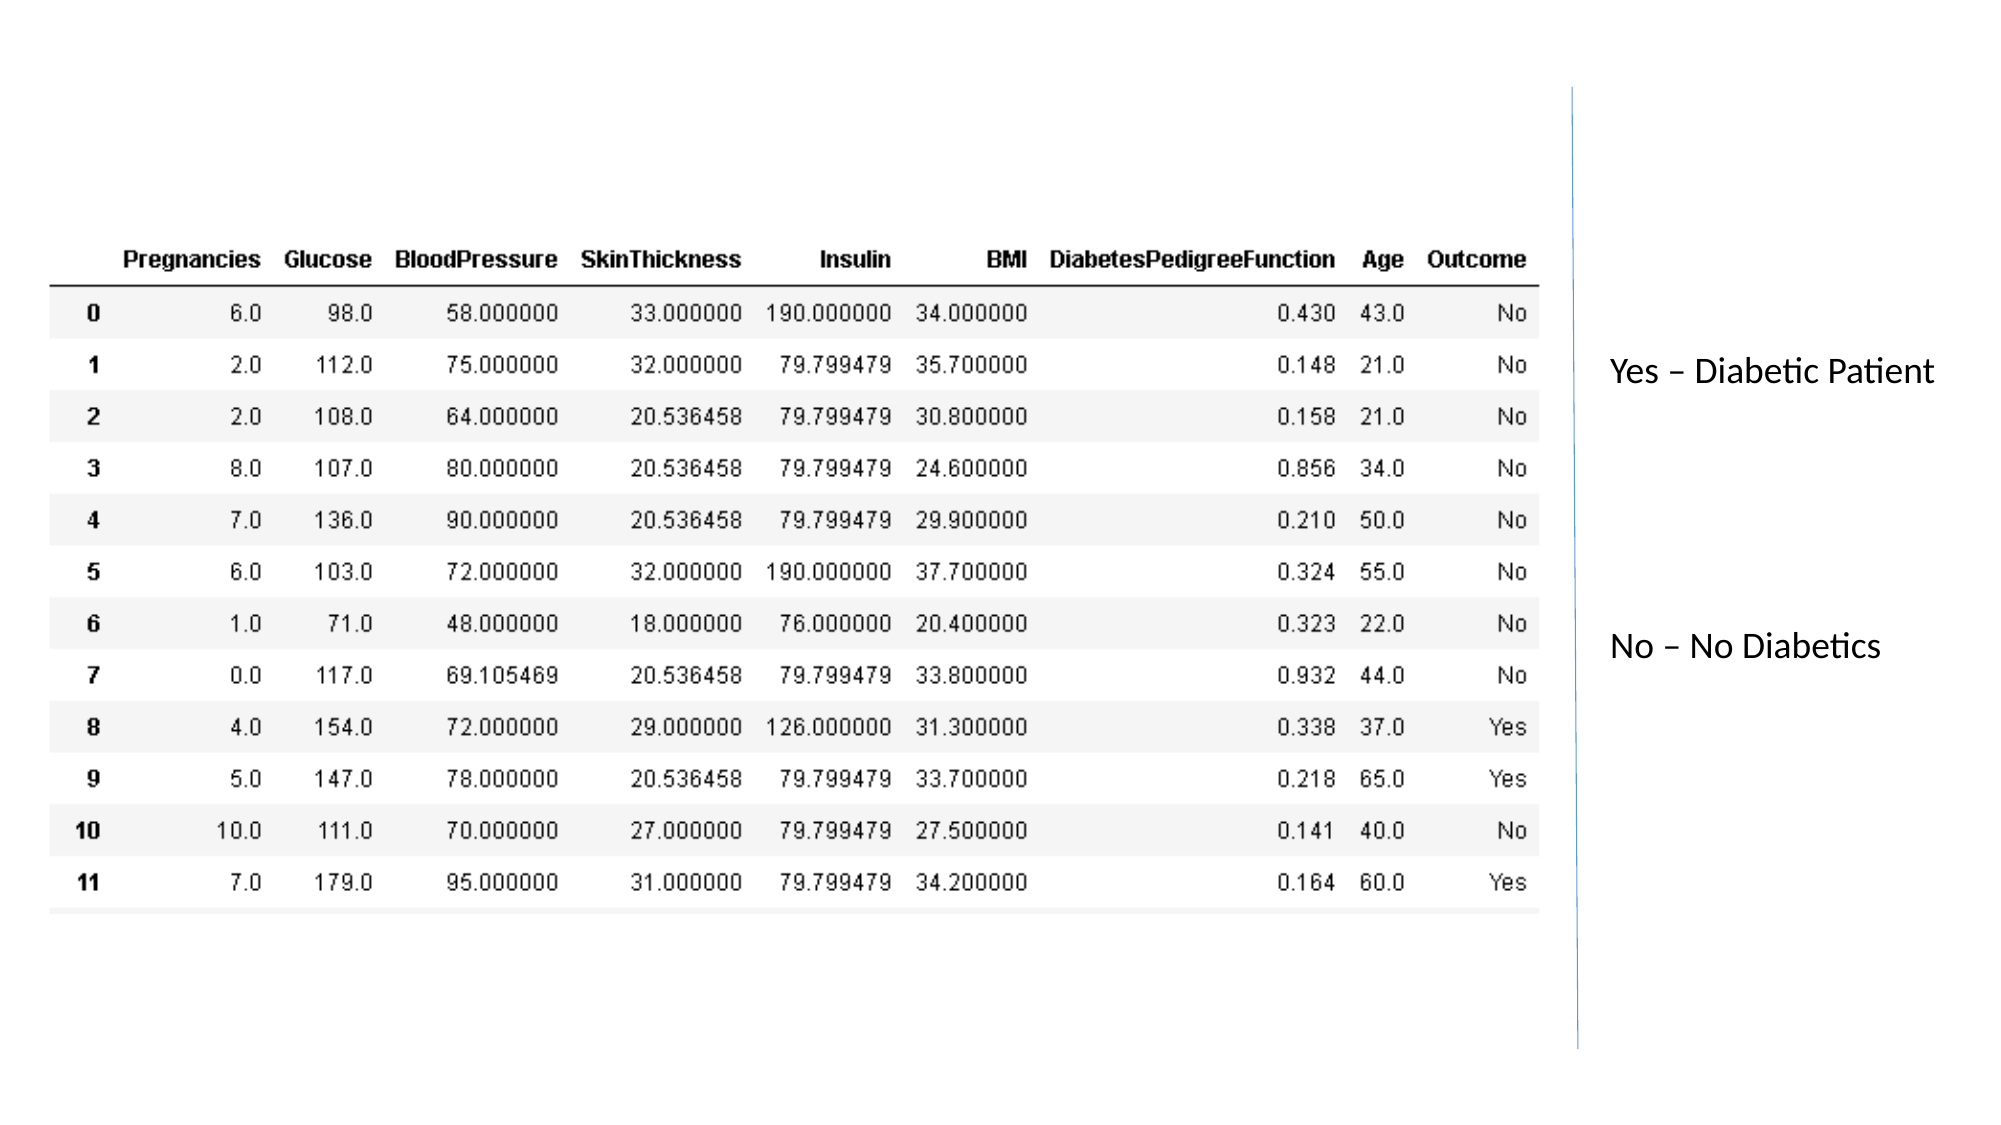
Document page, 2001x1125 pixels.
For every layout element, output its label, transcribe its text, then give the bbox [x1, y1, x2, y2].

picture [29, 222, 1555, 914]
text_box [1572, 86, 1578, 1050]
text_box Yes – Diabetic Patient [1595, 338, 1960, 399]
text_box No – No Diabetics [1595, 613, 1960, 674]
